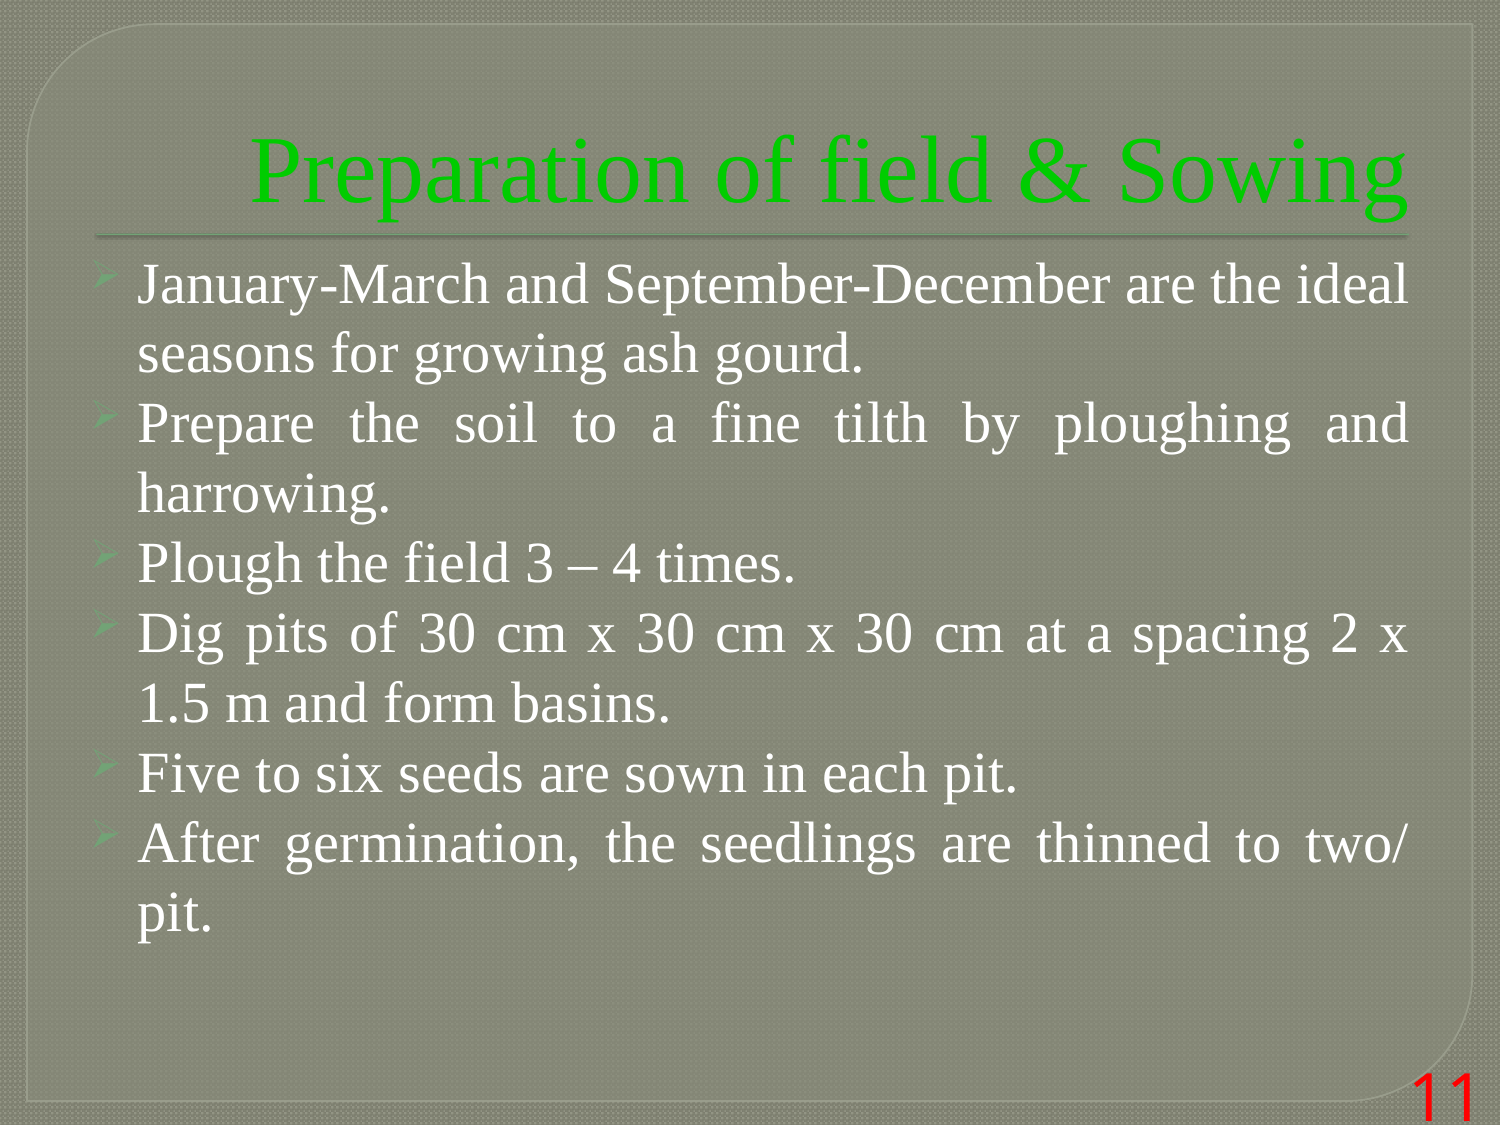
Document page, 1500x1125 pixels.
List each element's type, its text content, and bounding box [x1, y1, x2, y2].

slide_number 11 [1374, 1074, 1500, 1125]
list January-March and September-December are the ideal seasons for growing ash gourd. Prepare the soil to a fine tilth by ploughing and harrowing. Plough the field 3 – 4 times. Dig pits of 30 cm x 30 cm x 30 cm at a spacing 2 x 1.5 m and form basins. Five to six seeds are sown in each pit. After germination, the seedlings are thinned to two/ pit. [75, 237, 1425, 1005]
title Preparation of field & Sowing [75, 41, 1425, 230]
